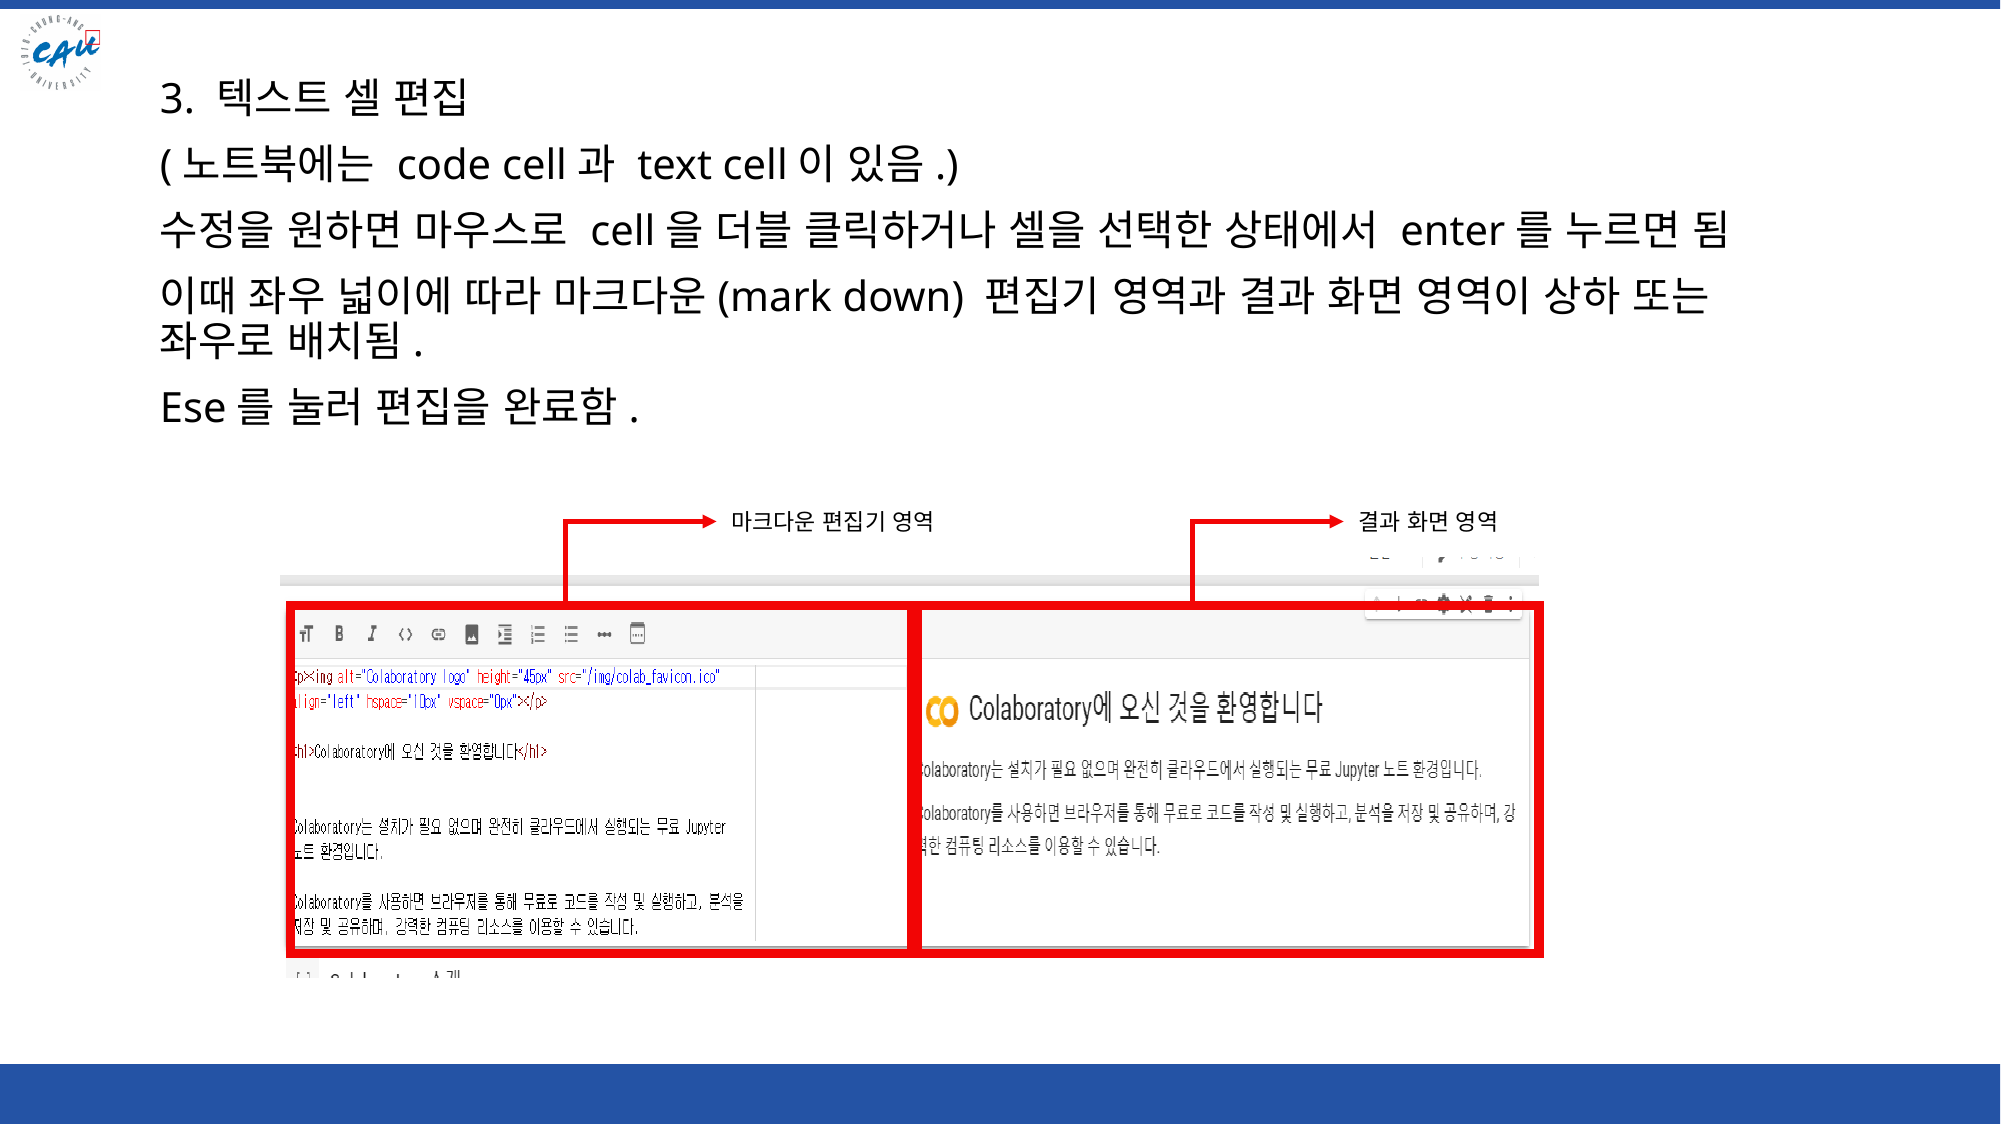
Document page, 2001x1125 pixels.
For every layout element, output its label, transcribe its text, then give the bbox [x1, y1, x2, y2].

text_box 마크다운 편집기 영역 [716, 499, 1125, 543]
text_box 3. 텍스트 셀 편집 (노트북에는 code cell과 text cell이 있음.) 수정을 원하면 마우스로 cell을 더블 클릭하거나 셀을 선택한 상태에서 enter를 누르면 됨 이때 좌우 넓이에 따라 마크다운(mark down) 편집기 영역과 결과 화면 영역이 상하 또는 좌우로 배치됨. Ese를 눌러 편집을 완료함. [145, 70, 1840, 563]
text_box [599, 487, 684, 639]
picture [280, 557, 1539, 978]
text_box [1226, 487, 1311, 639]
text_box 결과 화면 영역 [1343, 499, 1752, 543]
picture [20, 14, 101, 91]
